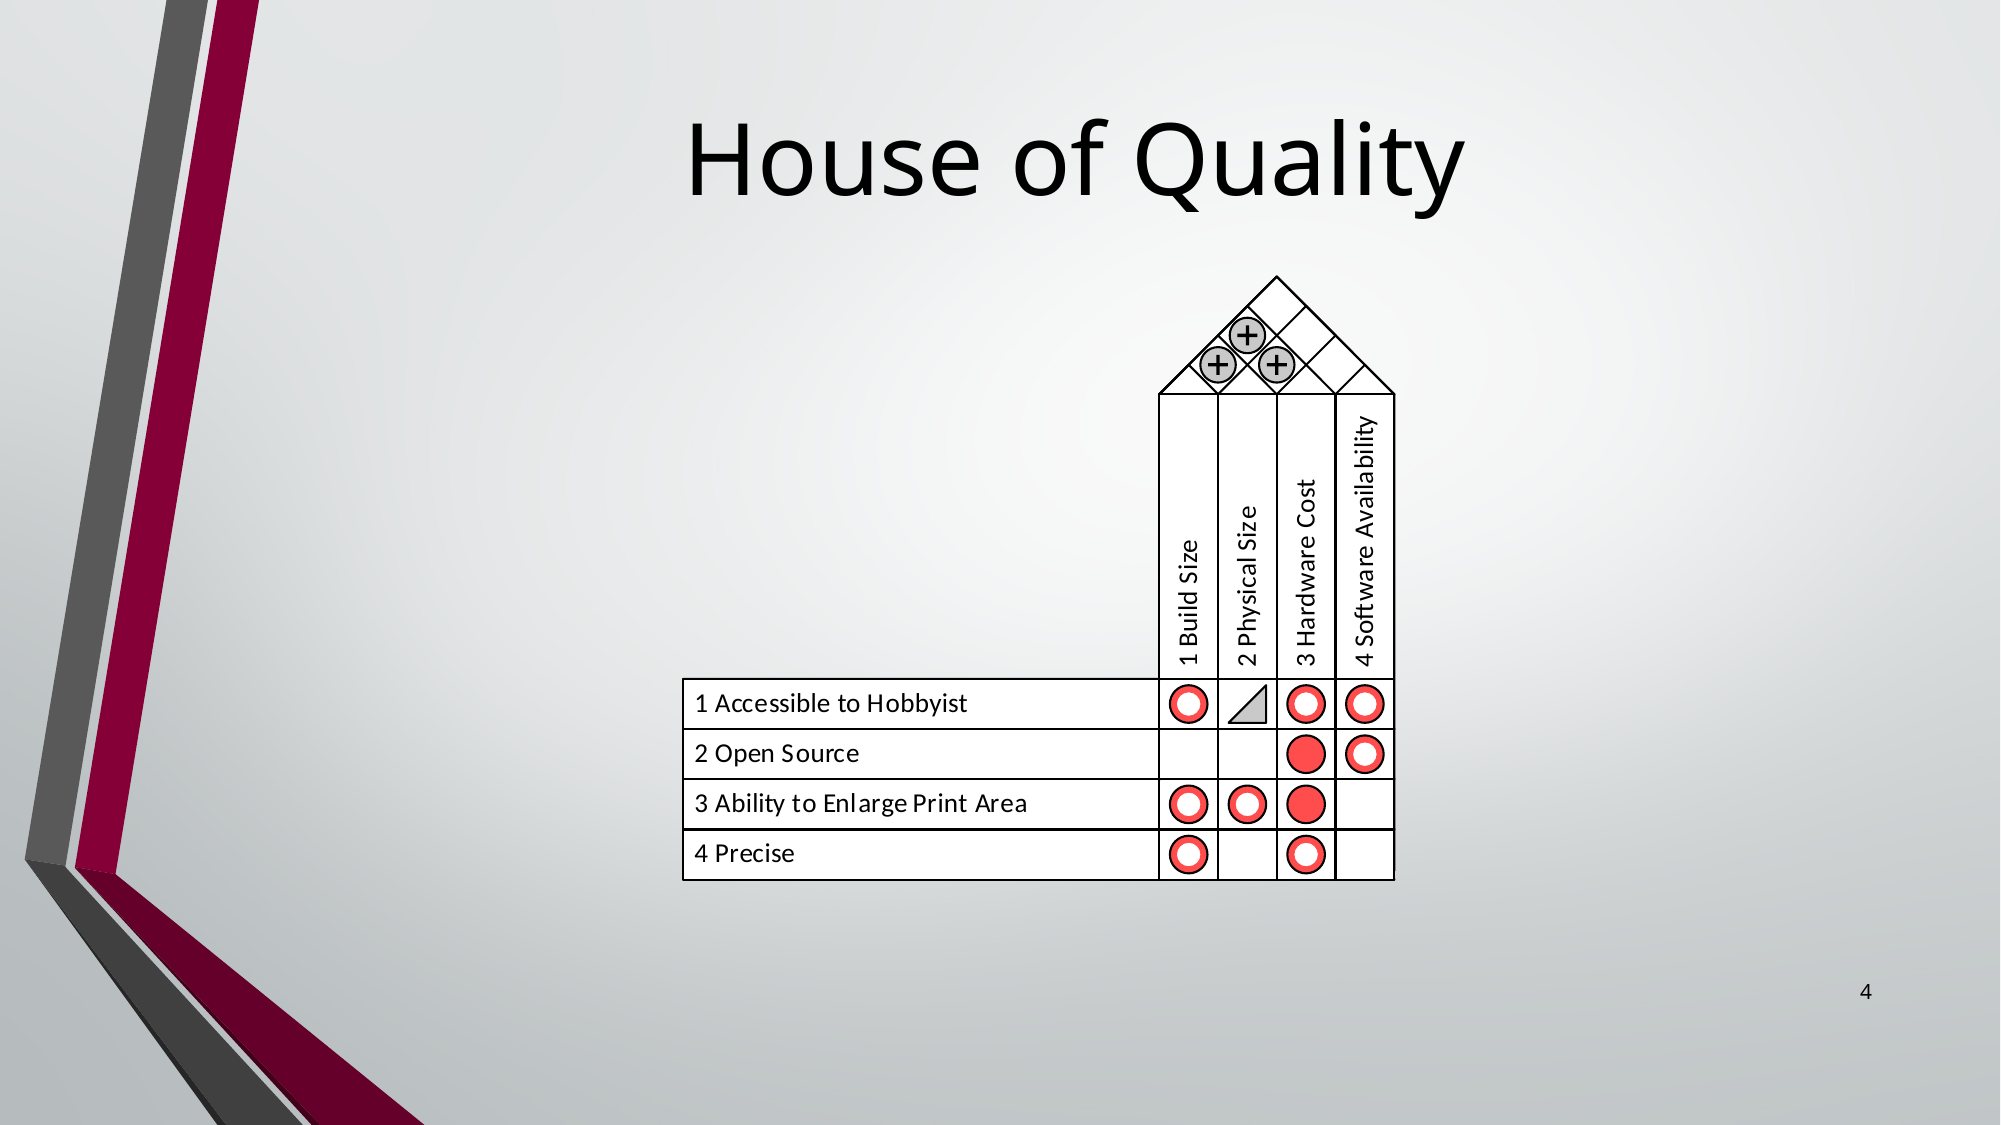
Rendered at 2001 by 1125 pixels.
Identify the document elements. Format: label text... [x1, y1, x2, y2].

title House of Quality [252, 69, 1897, 243]
picture [677, 272, 1396, 886]
slide_number 4 [1796, 962, 1887, 1023]
